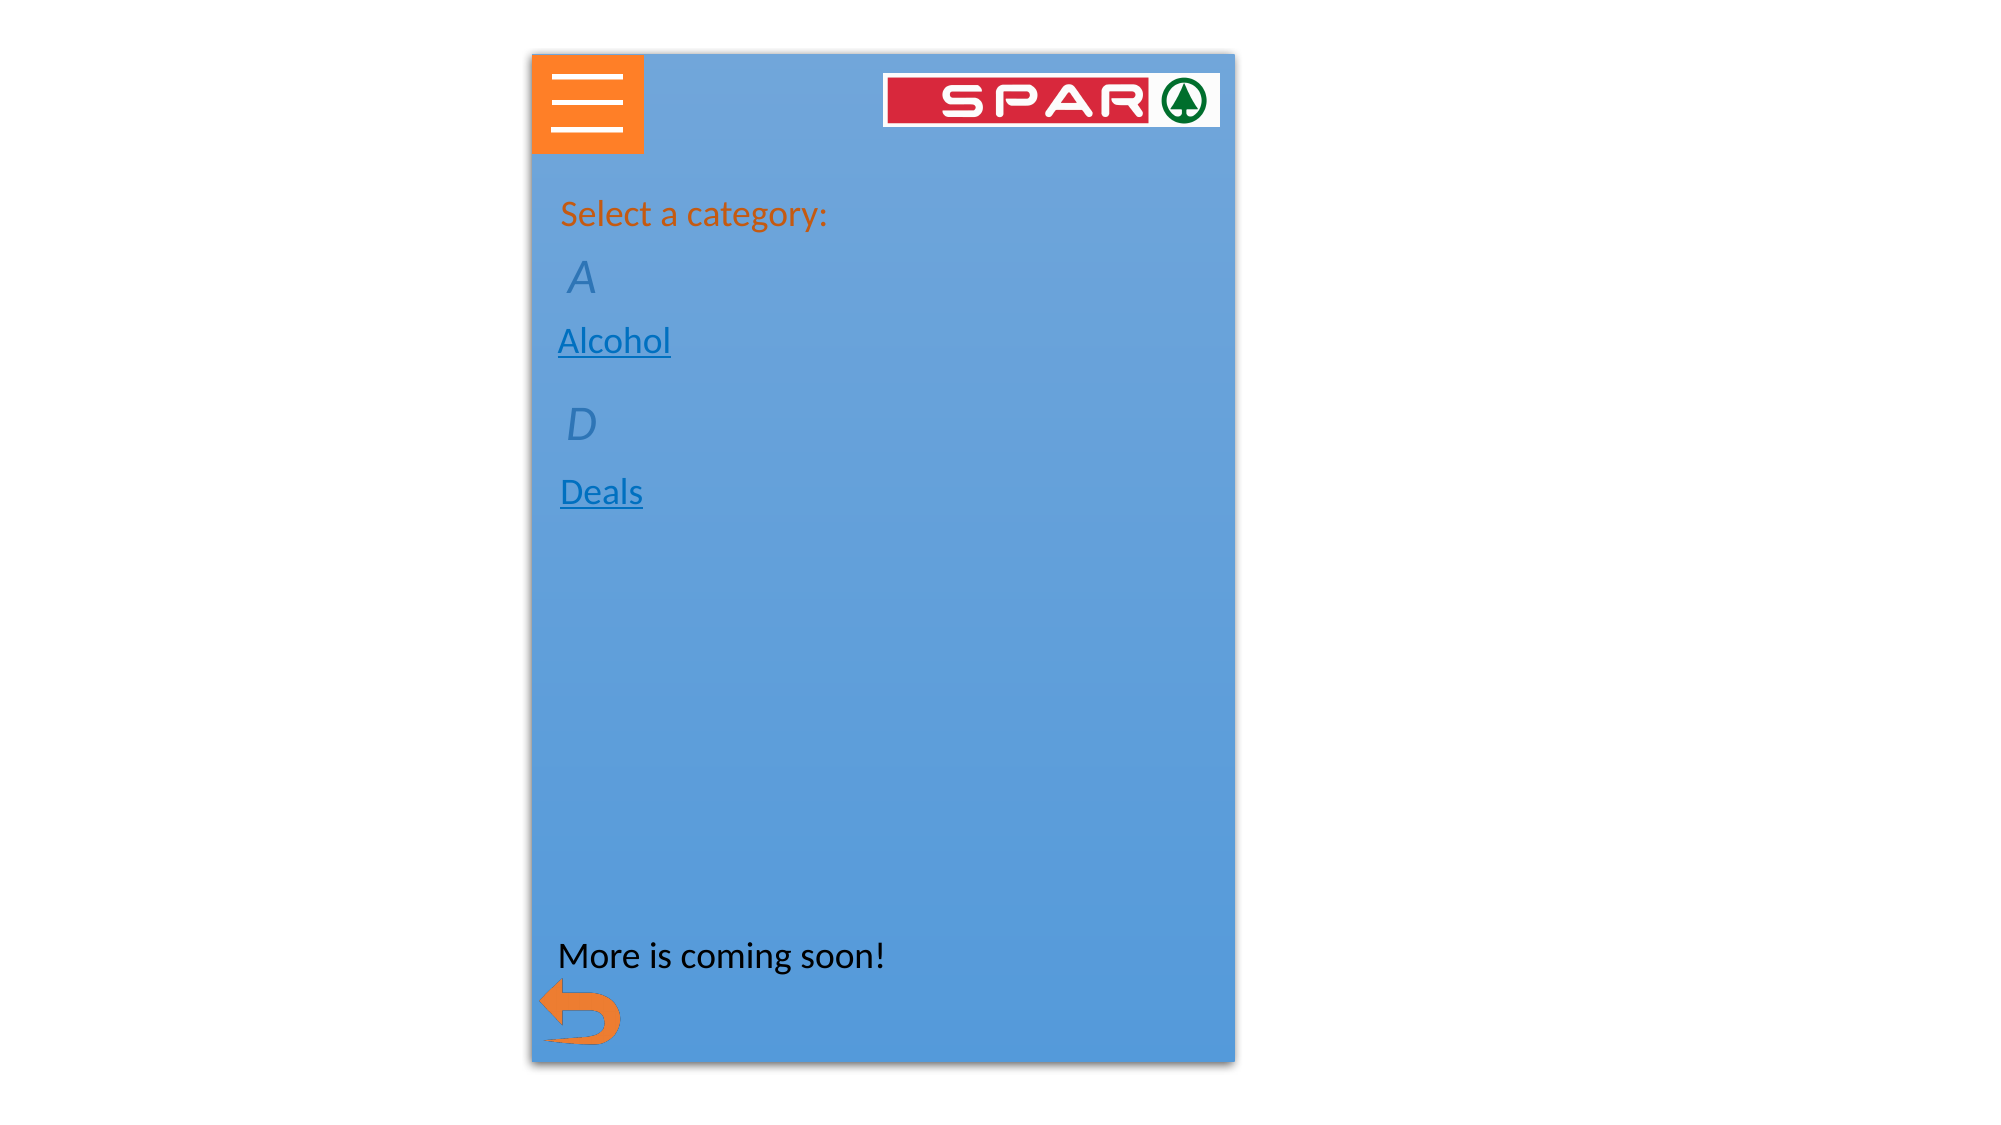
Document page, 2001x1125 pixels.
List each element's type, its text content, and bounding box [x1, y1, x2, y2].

text_box More is coming soon! [543, 923, 1016, 984]
picture [531, 55, 644, 154]
text_box Select a category: [545, 182, 1169, 242]
text_box Deals [545, 459, 842, 519]
text_box Alcohol [542, 308, 839, 369]
picture [883, 73, 1220, 127]
picture [533, 964, 627, 1059]
text_box D [551, 382, 642, 458]
text_box [532, 54, 1235, 1062]
text_box A [553, 235, 643, 308]
